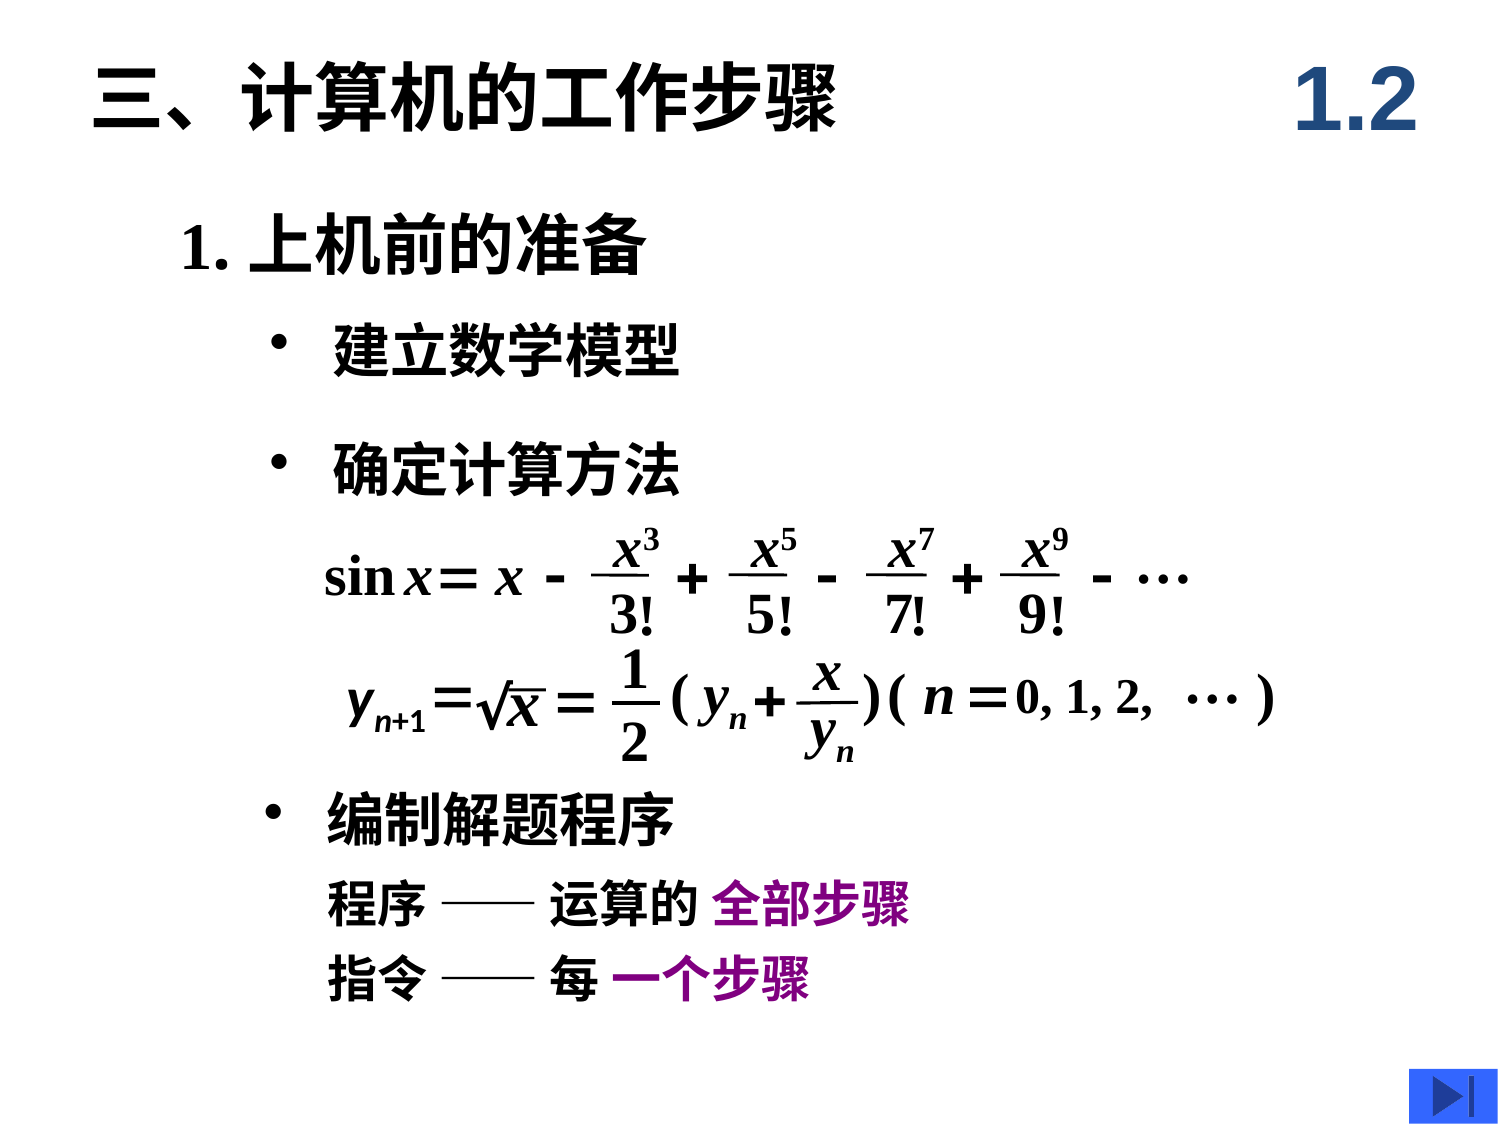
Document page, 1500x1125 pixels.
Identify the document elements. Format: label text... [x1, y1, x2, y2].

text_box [327, 630, 1407, 774]
text_box 程序 —— 运算的 全部步骤 [312, 864, 1163, 940]
text_box 指令 —— 每 一个步骤 [312, 939, 892, 1015]
text_box 1.2 [1262, 24, 1450, 163]
text_box 编制解题程序 [248, 776, 691, 861]
text_box 确定计算方法 [254, 426, 825, 511]
text_box [1409, 1068, 1498, 1124]
text_box 三、计算机的工作步骤 [75, 43, 1150, 149]
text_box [324, 509, 1209, 632]
text_box 建立数学模型 [254, 306, 775, 391]
text_box 1.上机前的准备 [164, 195, 950, 290]
